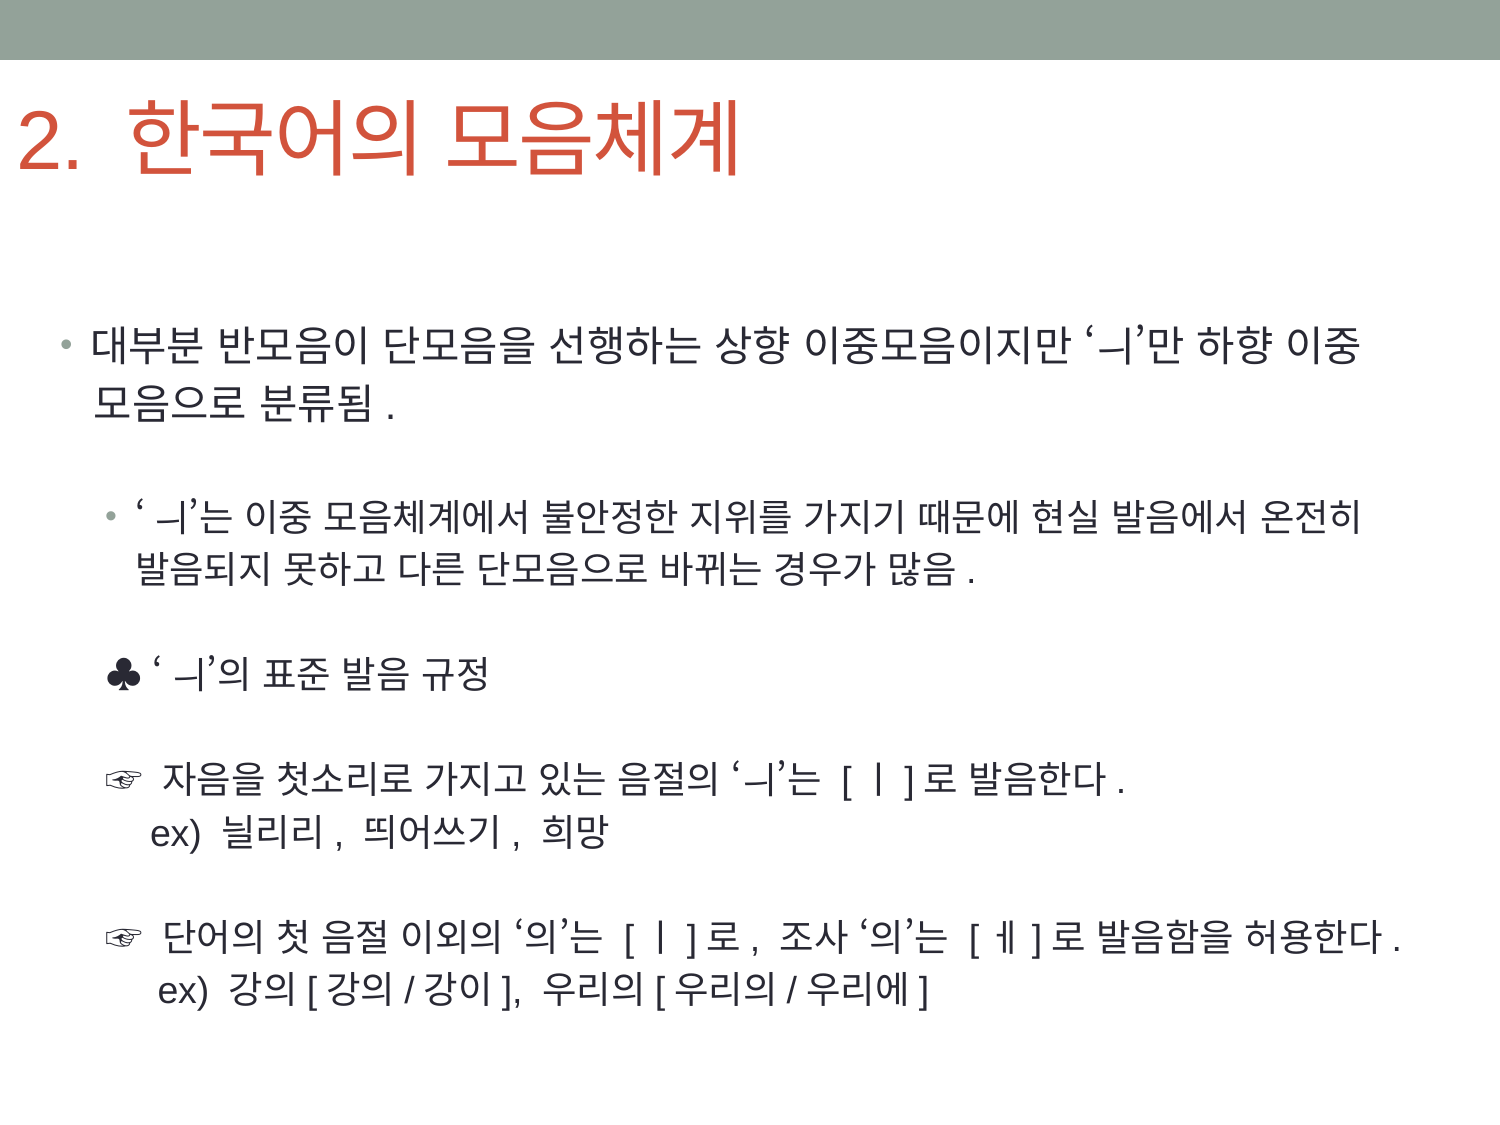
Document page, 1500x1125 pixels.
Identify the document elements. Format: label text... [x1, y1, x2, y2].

list 대부분 반모음이 단모음을 선행하는 상향 이중모음이지만 ‘ㅢ’만 하향 이중 모음으로 분류됨. ‘ㅢ’는 이중 모음체계에서 불안정한 지위를 가지기 때문에 현실 발음에서 온전히 발음되지 못하고 다른 단모음으로 바뀌는 경우가 많음. ♣ ‘ㅢ’의 표준 발음 규정 ☞ 자음을 첫소리로 가지고 있는 음절의 ‘ㅢ’는 [ㅣ]로 발음한다. ex) 늴리리, 띄어쓰기, 희망 ☞ 단어의 첫 음절 이외의 ‘의’는 [ㅣ]로, 조사 ‘의’는 [ㅔ]로 발음함을 허용한다. ex) 강의[강의/강이], 우리의[우리의/우리에] [0, 243, 1500, 1106]
title 2. 한국어의 모음체계 [1, 54, 1352, 218]
